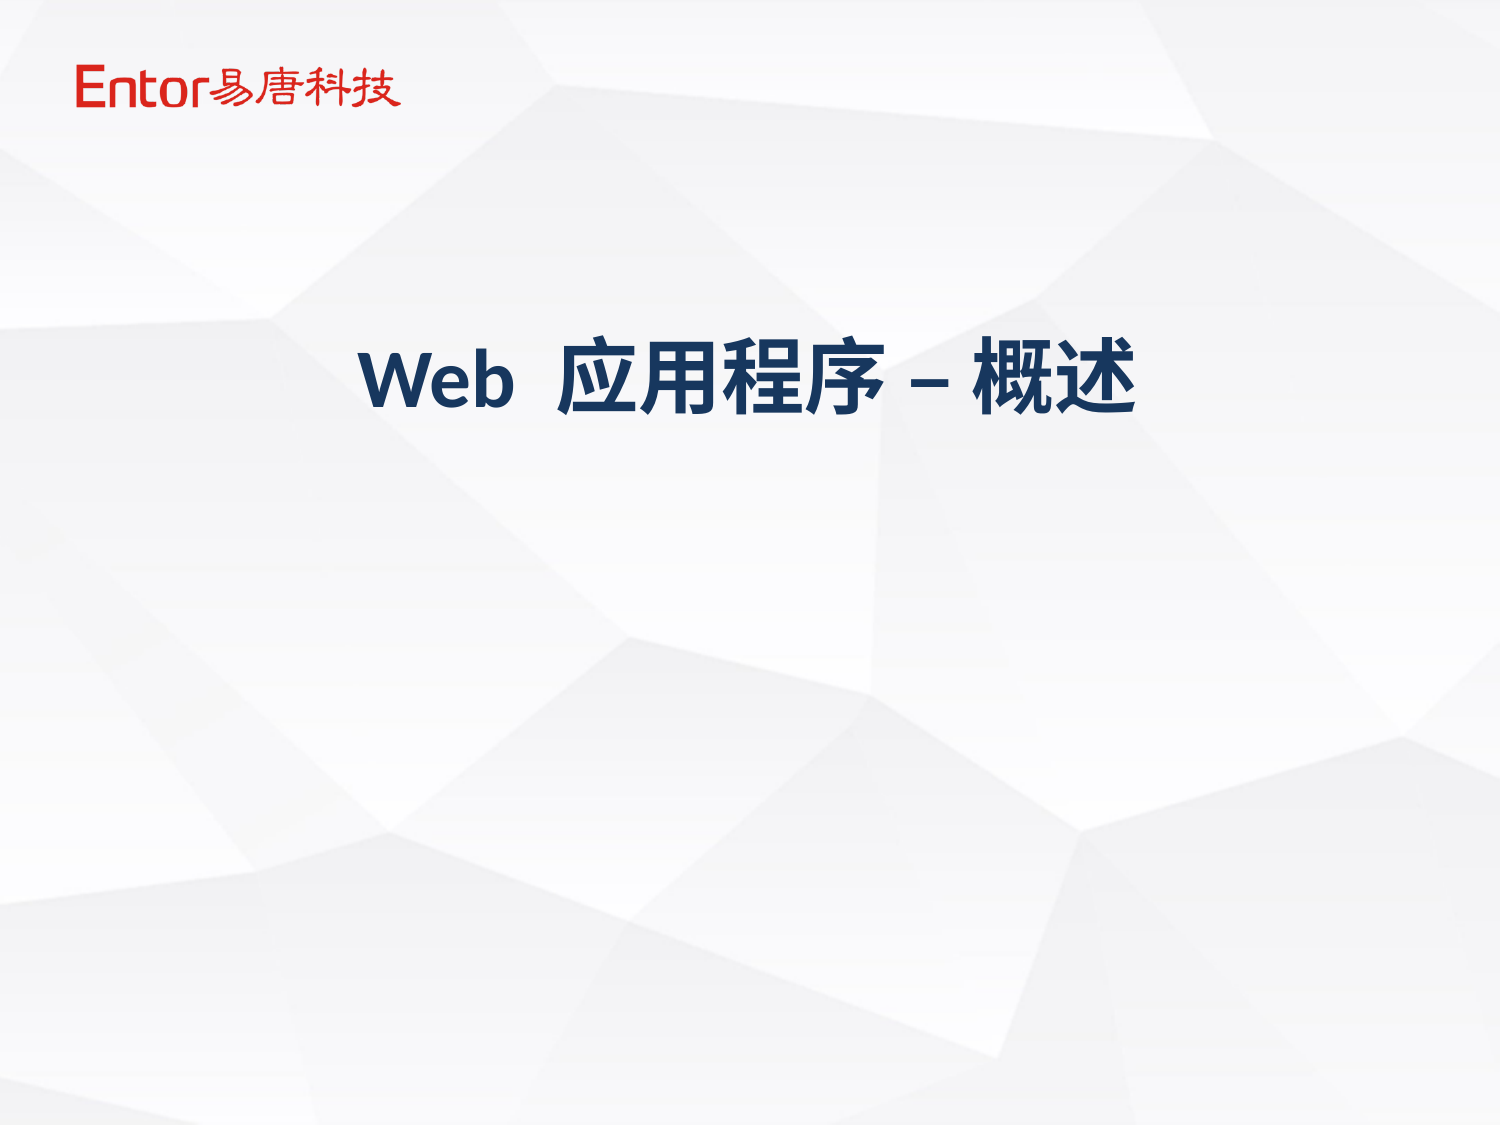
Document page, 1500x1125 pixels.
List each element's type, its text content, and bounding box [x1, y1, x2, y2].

picture [0, 0, 1500, 1125]
subtitle Web 应用程序 – 概述 [222, 316, 1273, 469]
